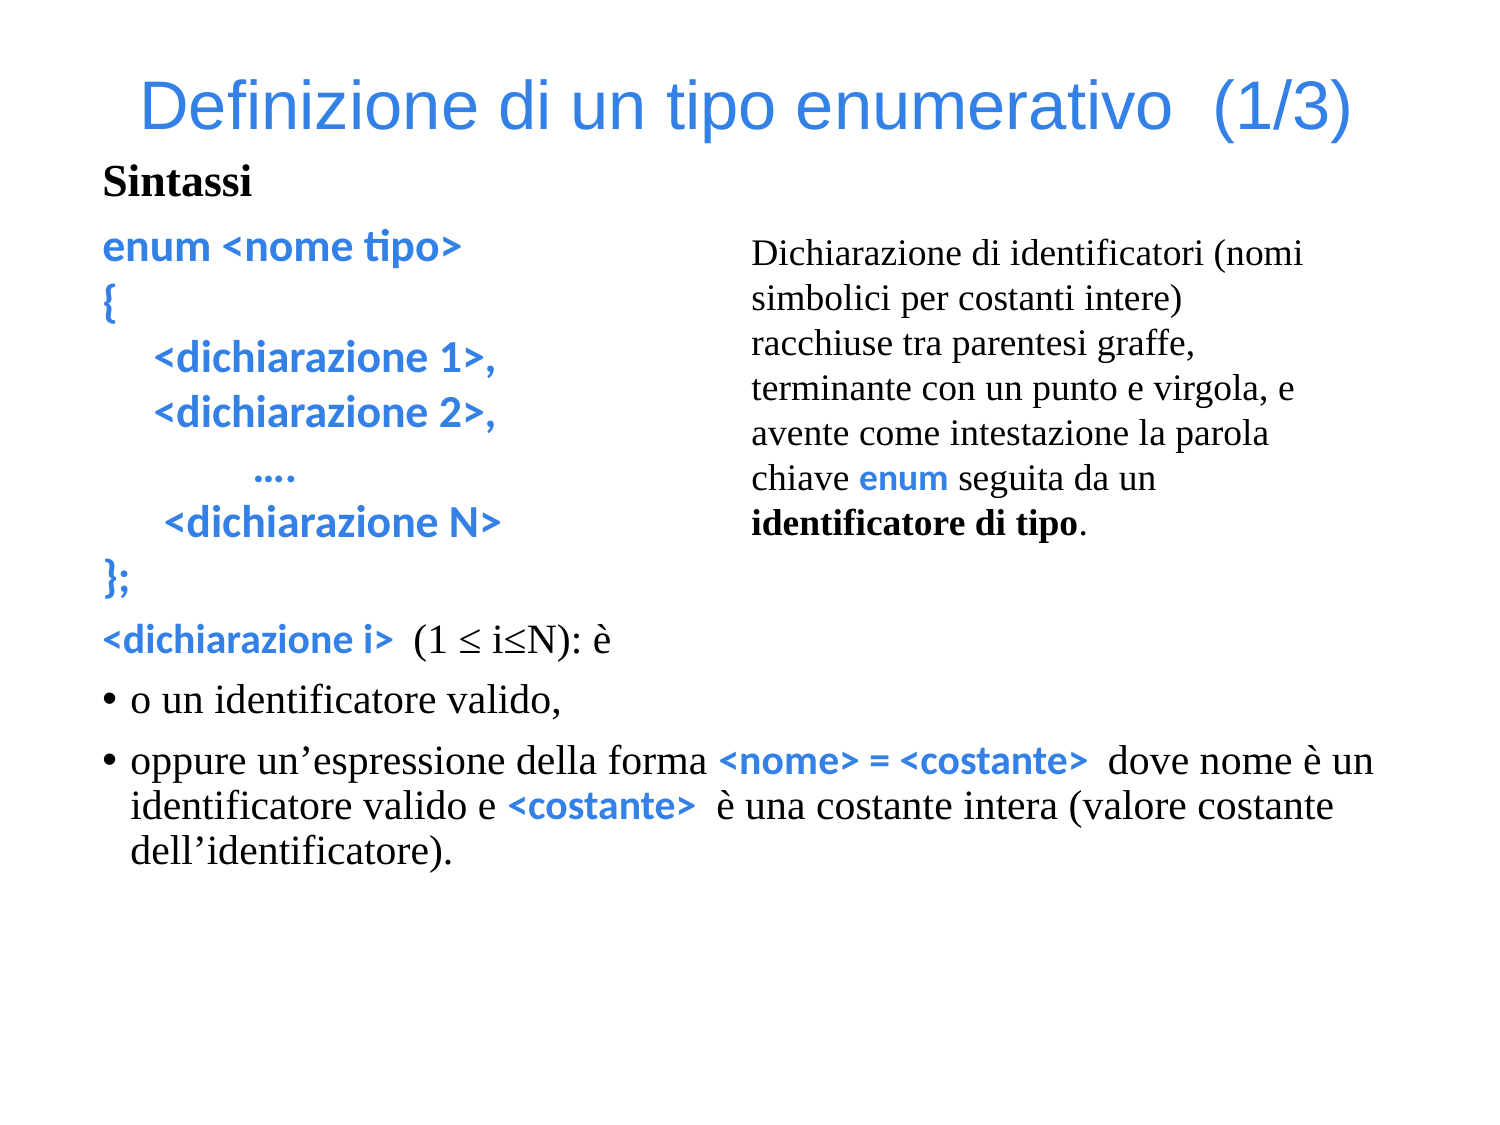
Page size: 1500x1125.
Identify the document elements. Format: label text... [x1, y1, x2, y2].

text_box Dichiarazione di identificatori (nomi simbolici per costanti intere) racchiuse tra parentesi graffe, terminante con un punto e virgola, e avente come intestazione la parola chiave enum seguita da un identificatore di tipo. [736, 220, 1325, 551]
text_box Definizione di un tipo enumerativo (1/3) [24, 62, 1450, 165]
text_box Sintassi enum <nome tipo> { <dichiarazione 1>, <dichiarazione 2>, …. <dichiarazione N> }; <dichiarazione i> (1 ≤ i≤N): è o un identificatore valido, oppure un’espressione della forma <nome> = <costante> dove nome è un identificatore valido e <costante> è una costante intera (valore costante dell’identificatore). [87, 149, 1421, 850]
